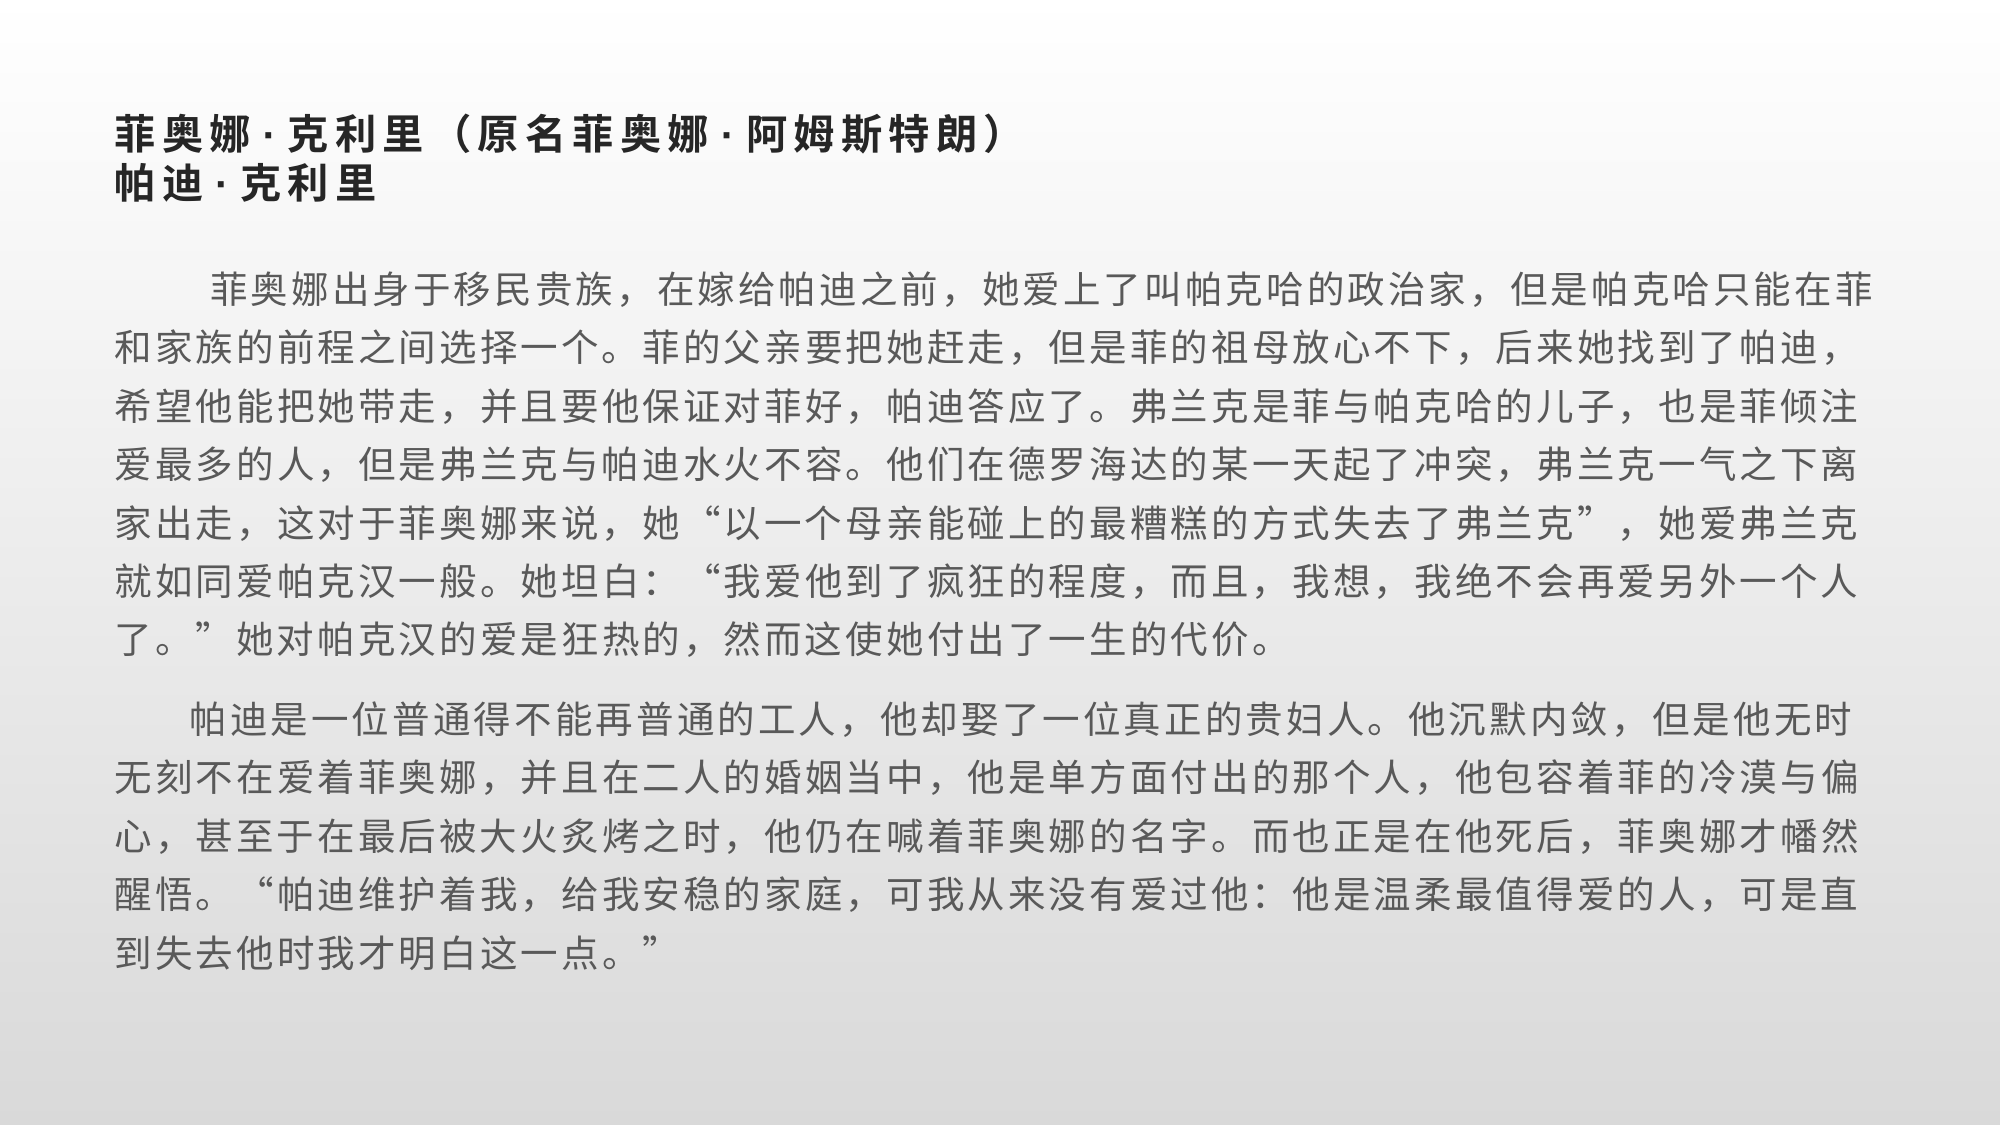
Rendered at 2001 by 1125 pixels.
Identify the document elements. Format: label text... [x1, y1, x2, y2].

title 菲奥娜·克利里（原名菲奥娜·阿姆斯特朗） 帕迪·克利里 [99, 99, 1900, 216]
list 菲奥娜出身于移民贵族，在嫁给帕迪之前，她爱上了叫帕克哈的政治家，但是帕克哈只能在菲和家族的前程之间选择一个。菲的父亲要把她赶走，但是菲的祖母放心不下，后来她找到了帕迪，希望他能把她带走，并且要他保证对菲好，帕迪答应了。弗兰克是菲与帕克哈的儿子，也是菲倾注爱最多的人，但是弗兰克与帕迪水火不容。他们在德罗海达的某一天起了冲突，弗兰克一气之下离家出走，这对于菲奥娜来说，她“以一个母亲能碰上的最糟糕的方式失去了弗兰克”，她爱弗兰克就如同爱帕克汉一般。她坦白：“我爱他到了疯狂的程度，而且，我想，我绝不会再爱另外一个人了。”她对帕克汉的爱是狂热的，然而这使她付出了一生的代价。 帕迪是一位普通得不能再普通的工人，他却娶了一位真正的贵妇人。他沉默内敛，但是他无时无刻不在爱着菲奥娜，并且在二人的婚姻当中，他是单方面付出的那个人，他包容着菲的冷漠与偏心，甚至于在最后被大火炙烤之时，他仍在喊着菲奥娜的名字。而也正是在他死后，菲奥娜才幡然醒悟。“帕迪维护着我，给我安稳的家庭，可我从来没有爱过他：他是温柔最值得爱的人，可是直到失去他时我才明白这一点。” [99, 244, 1900, 1026]
